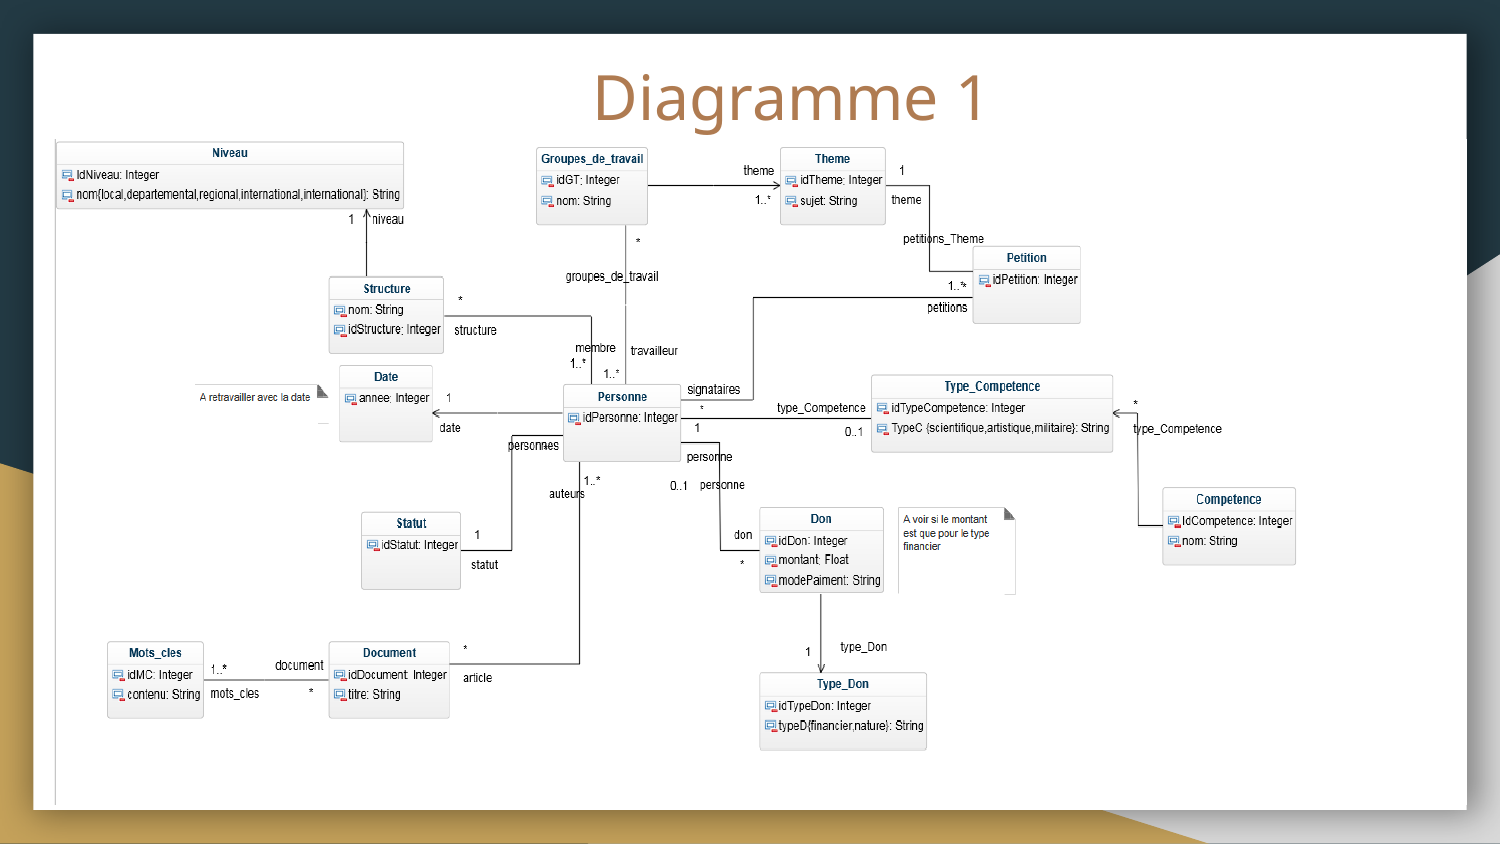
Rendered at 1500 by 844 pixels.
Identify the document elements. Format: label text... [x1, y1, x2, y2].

title Diagramme 1 [214, 42, 1370, 134]
picture [54, 139, 1467, 805]
